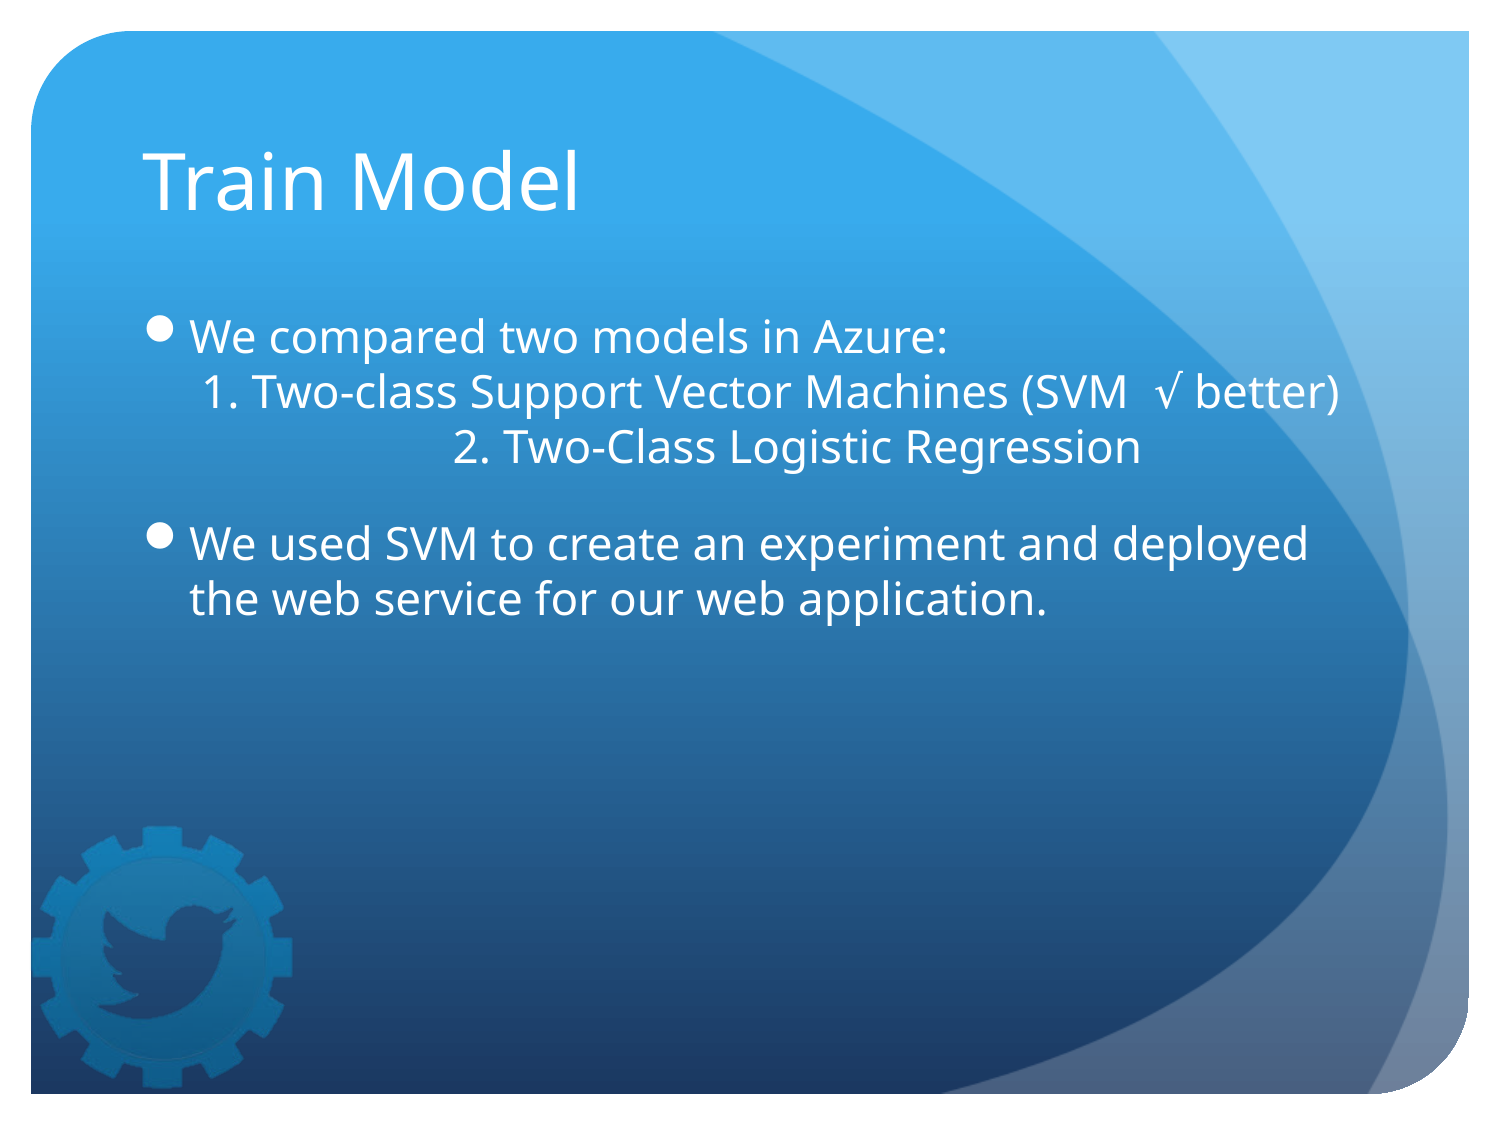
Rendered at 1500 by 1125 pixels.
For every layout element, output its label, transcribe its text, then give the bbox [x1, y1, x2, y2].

picture [20, 30, 1473, 1100]
list We compared two models in Azure: 1. Two-class Support Vector Machines (SVM √ better) 2. Two-Class Logistic Regression We used SVM to create an experiment and deployed the web service for our web application. [127, 299, 1372, 991]
title Train Model [127, 62, 1372, 234]
